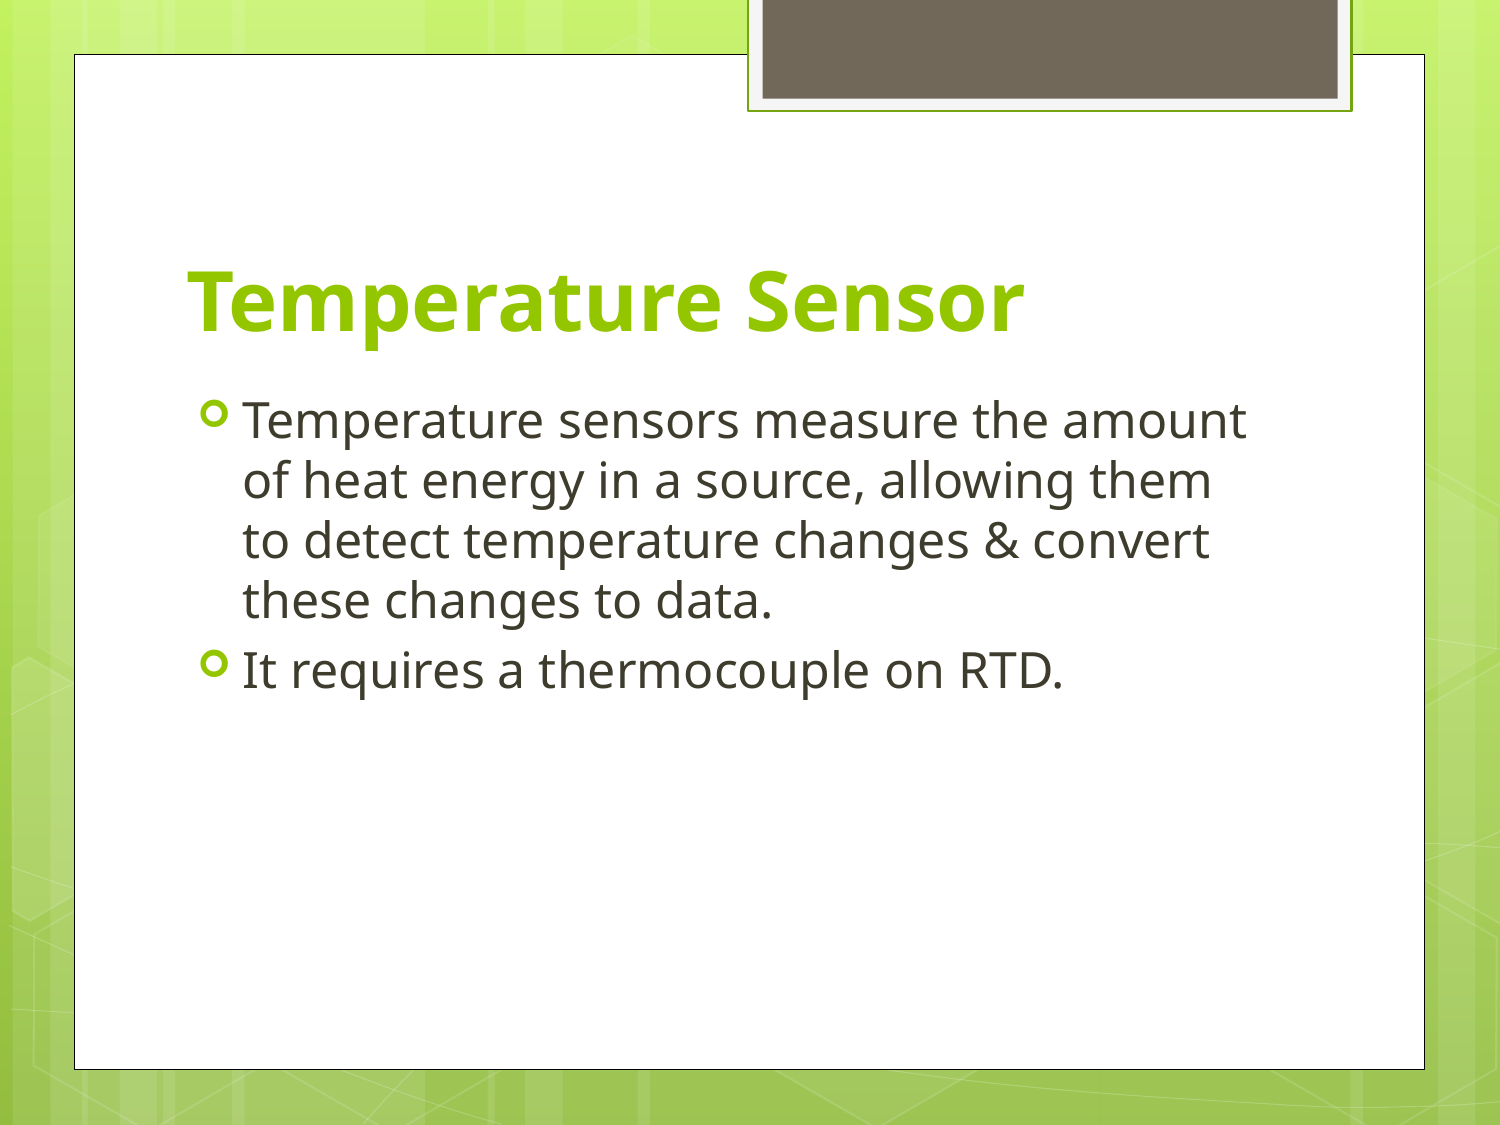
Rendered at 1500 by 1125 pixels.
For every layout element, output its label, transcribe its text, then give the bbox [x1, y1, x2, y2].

title Temperature Sensor [171, 168, 1324, 357]
list Temperature sensors measure the amount of heat energy in a source, allowing them to detect temperature changes & convert these changes to data. It requires a thermocouple on RTD. [171, 381, 1283, 957]
